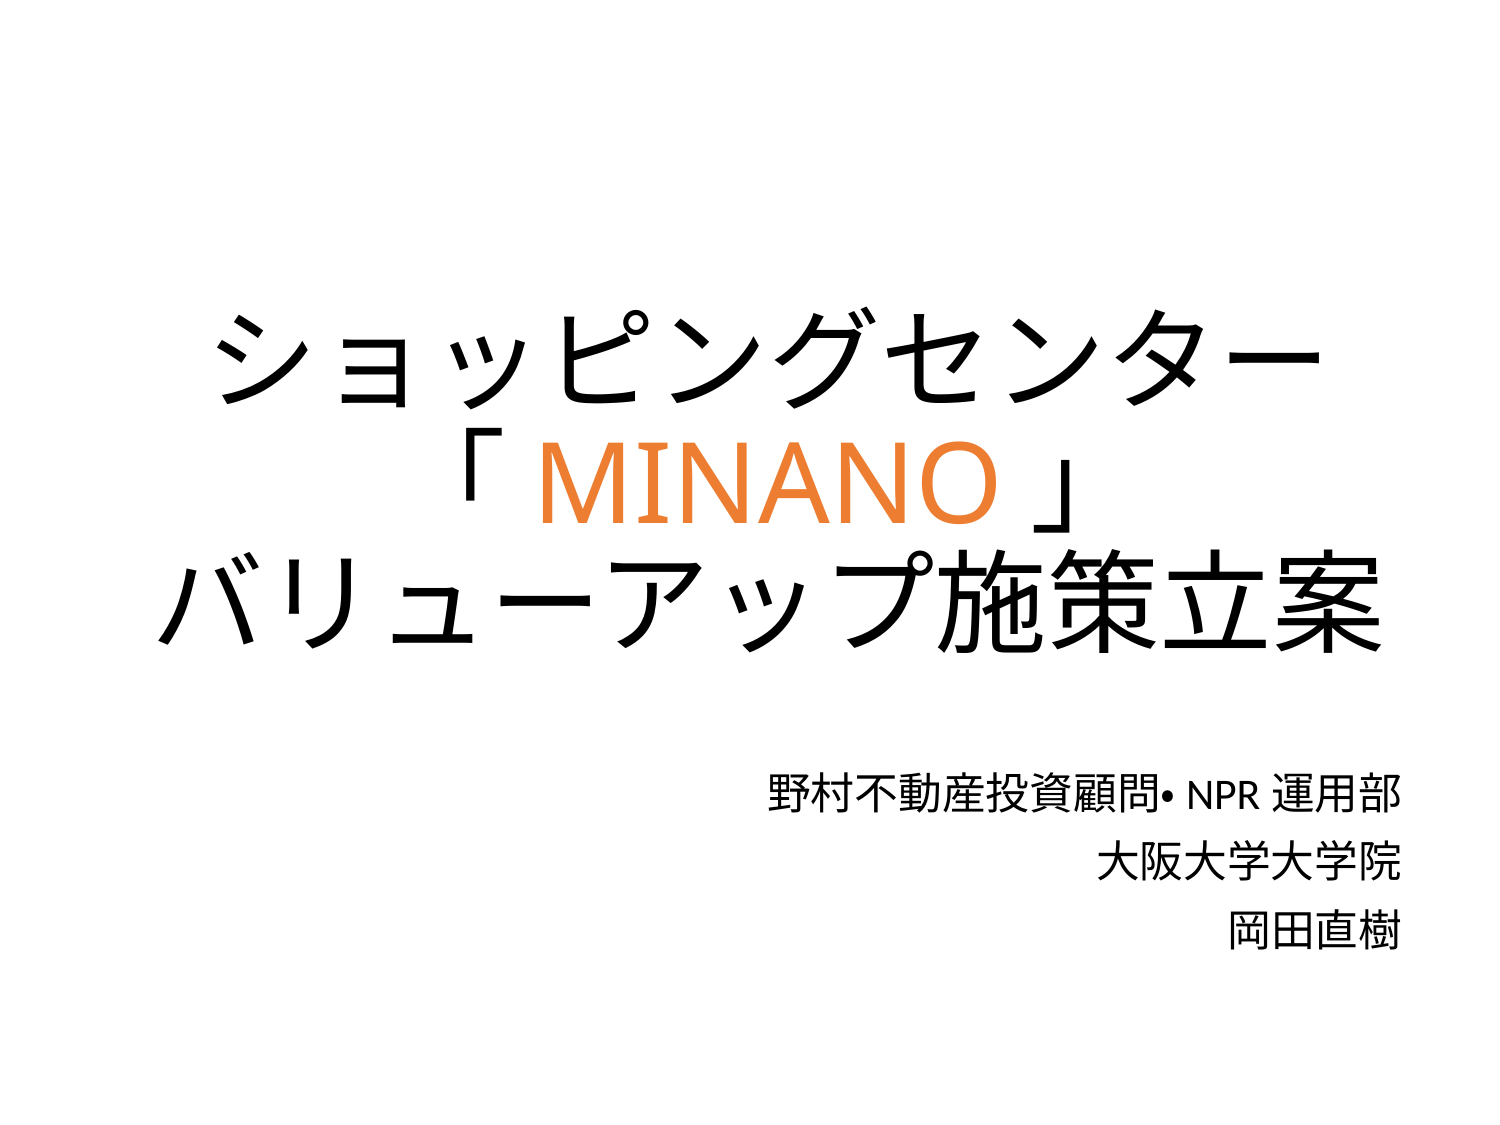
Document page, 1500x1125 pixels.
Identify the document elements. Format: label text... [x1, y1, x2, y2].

title ショッピングセンター「MINANO」 バリューアップ施策立案 [134, 258, 1402, 677]
subtitle 野村不動産投資顧問・NPR運用部 大阪大学大学院 岡田直樹 [292, 764, 1418, 969]
